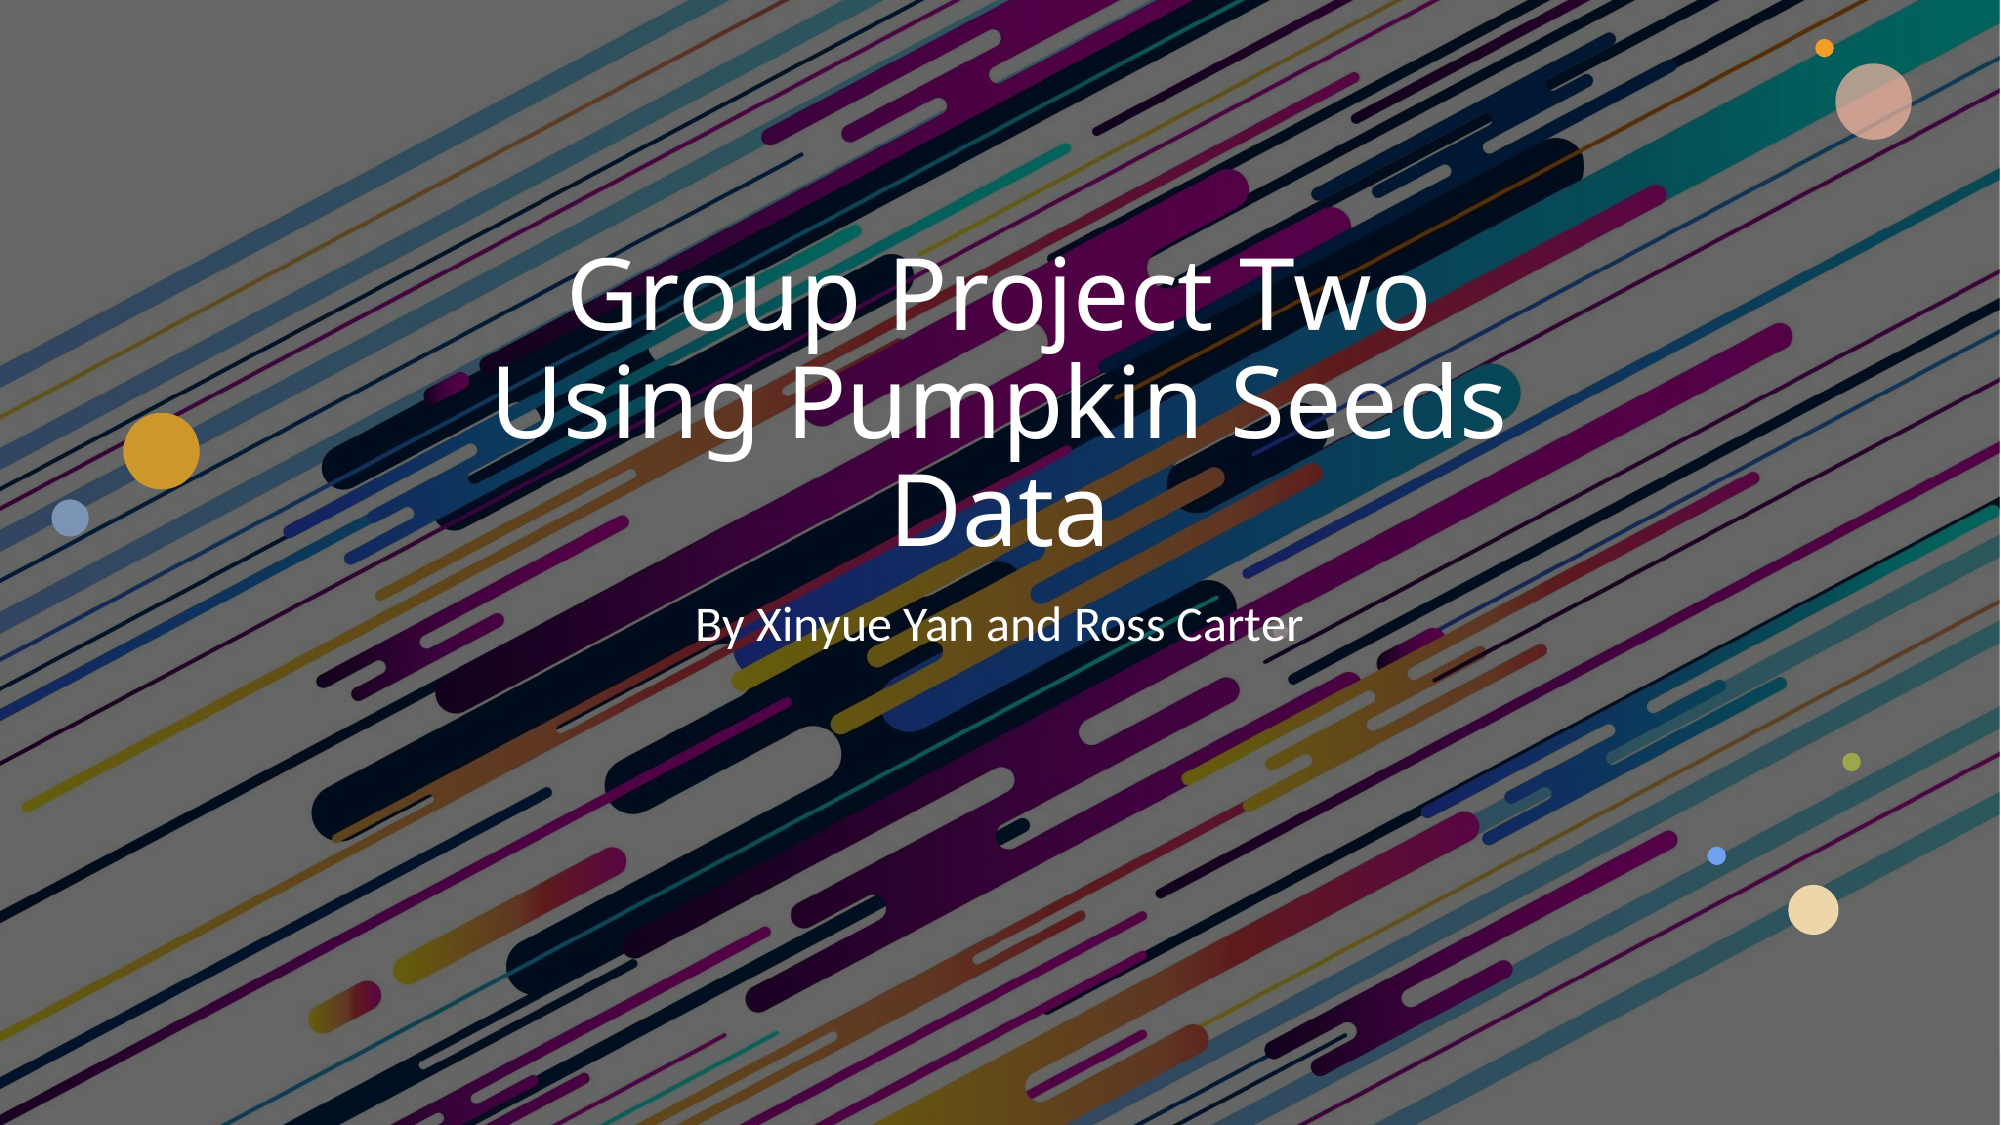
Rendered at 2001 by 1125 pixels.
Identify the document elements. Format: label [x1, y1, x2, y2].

text_box [51, 38, 1912, 936]
picture [0, 0, 2000, 1125]
